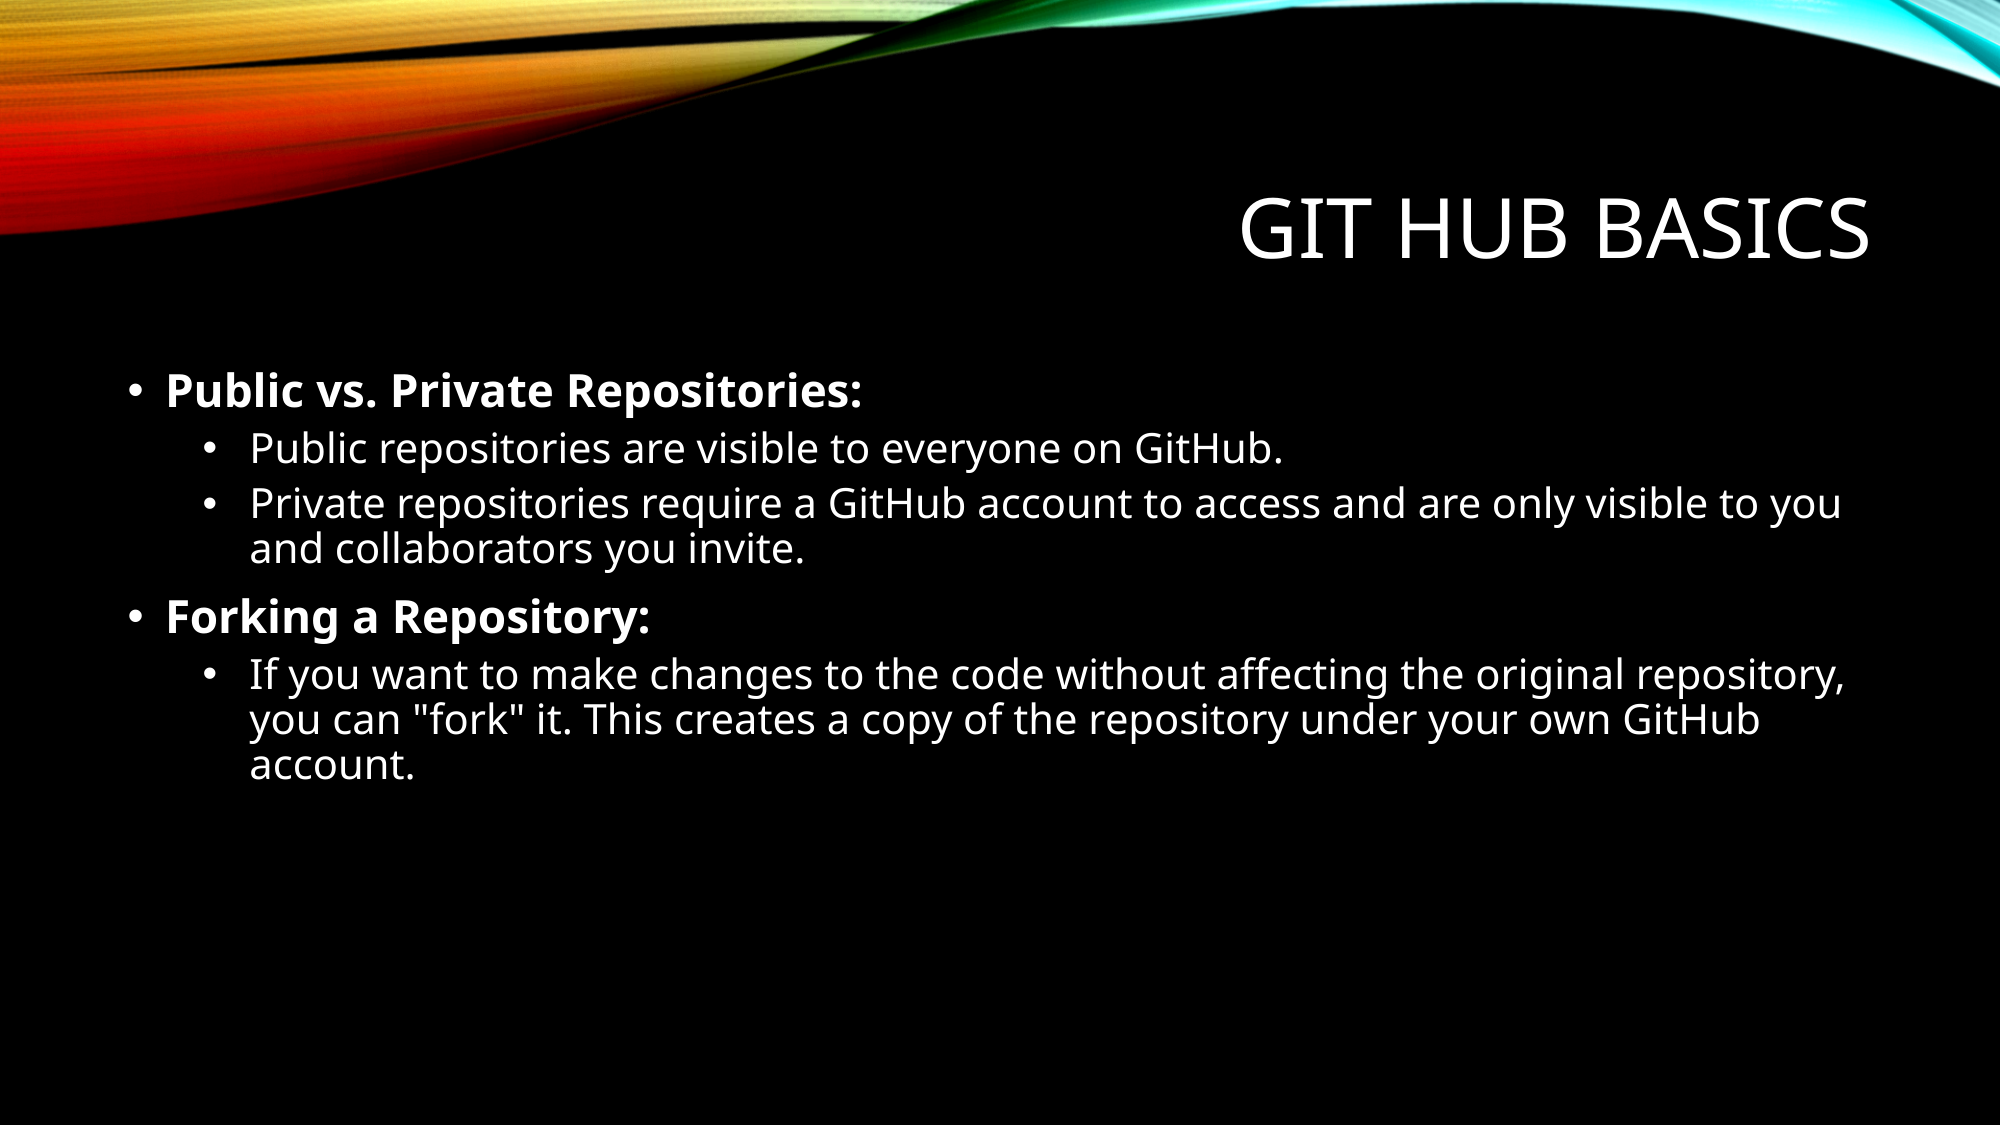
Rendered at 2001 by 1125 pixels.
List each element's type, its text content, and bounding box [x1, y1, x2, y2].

list Public vs. Private Repositories: Public repositories are visible to everyone on GitHub. Private repositories require a GitHub account to access and are only visible to you and collaborators you invite. Forking a Repository: If you want to make changes to the code without affecting the original repository, you can "fork" it. This creates a copy of the repository under your own GitHub account. [112, 360, 1888, 1021]
title Git Hub Basics [474, 125, 1888, 338]
picture [0, 0, 2000, 237]
